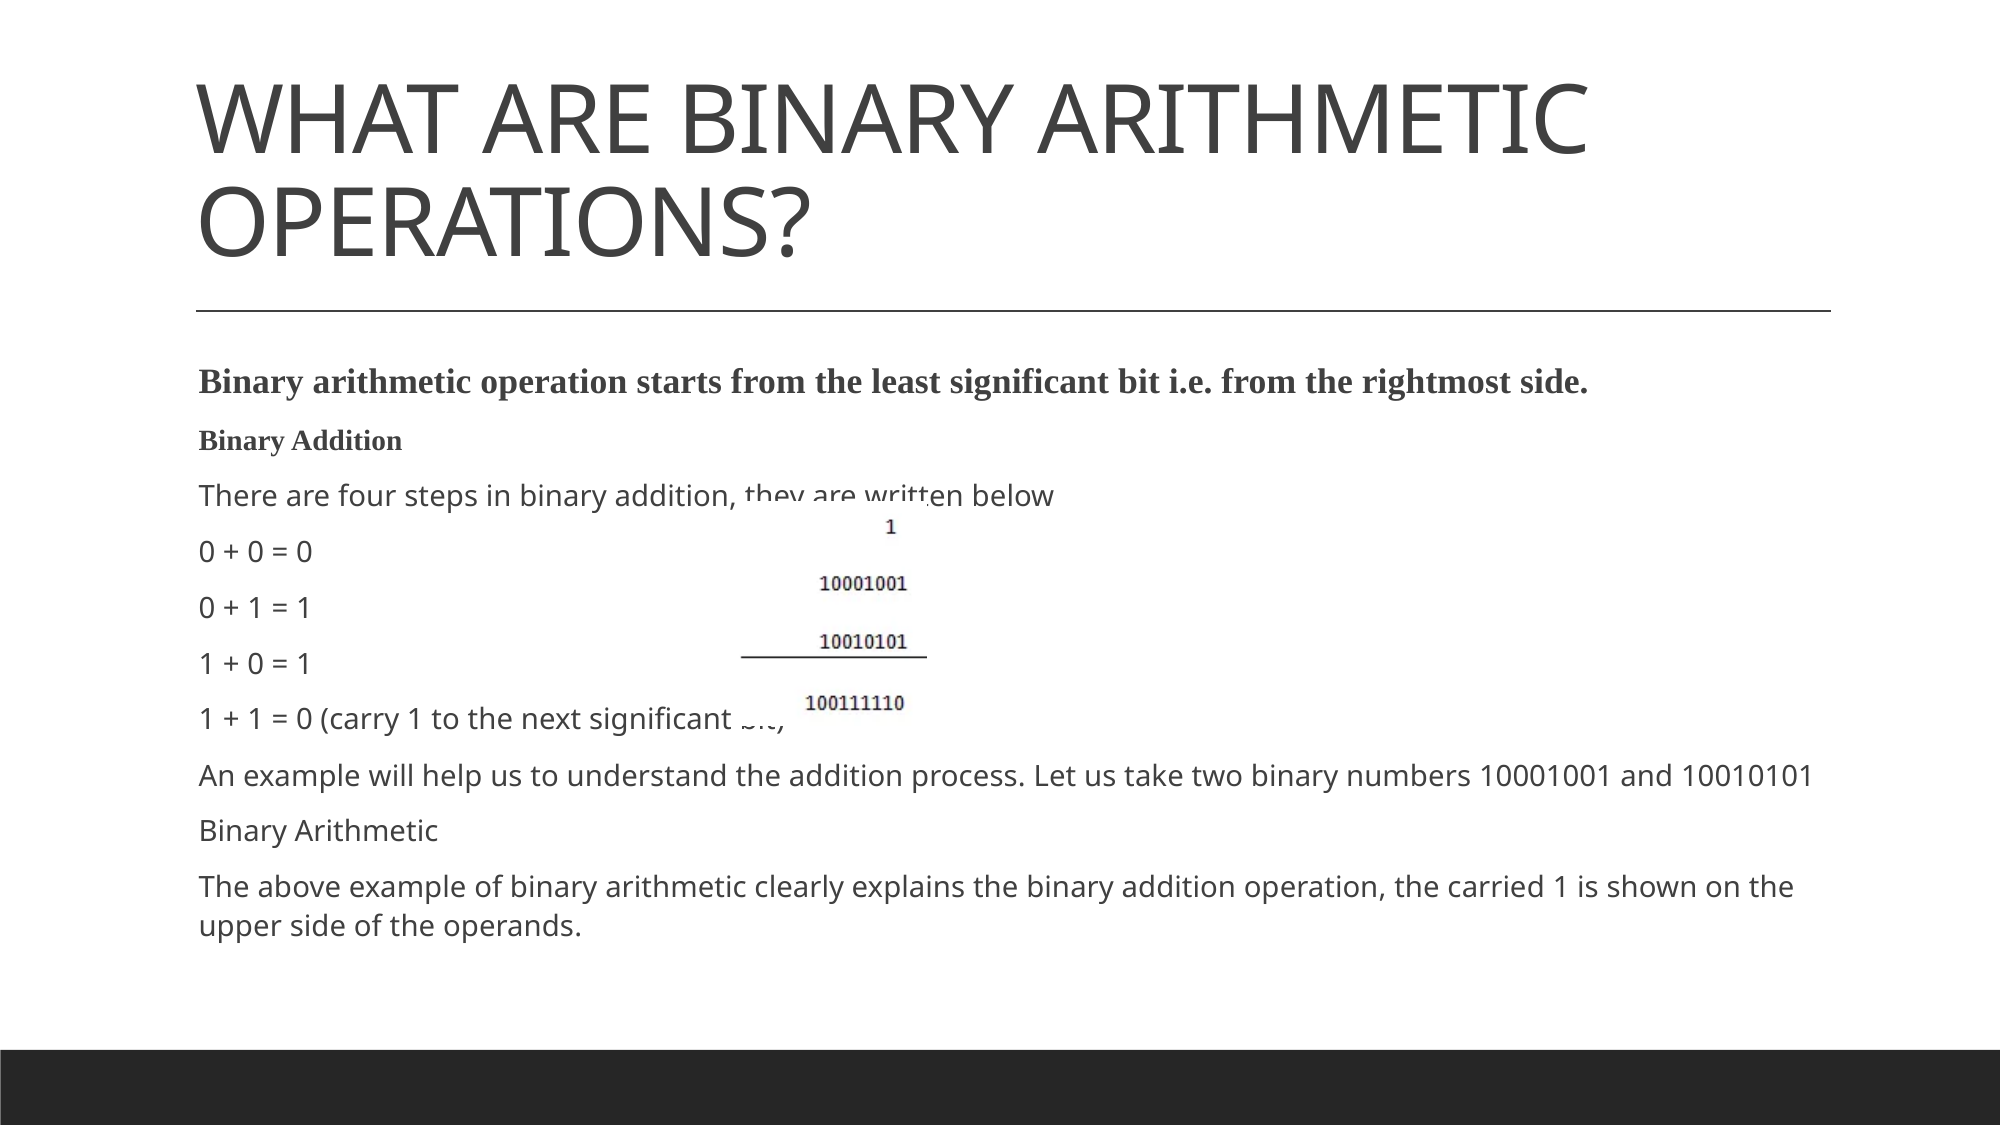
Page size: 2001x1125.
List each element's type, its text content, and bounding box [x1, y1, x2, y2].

picture [735, 501, 927, 726]
title WHAT ARE BINARY ARITHMETIC OPERATIONS? [180, 47, 1830, 285]
list Binary arithmetic operation starts from the least significant bit i.e. from the rightmost side. Binary Addition There are four steps in binary addition, they are written below 0 + 0 = 0 0 + 1 = 1 1 + 0 = 1 1 + 1 = 0 (carry 1 to the next significant bit) An example will help us to understand the addition process. Let us take two binary numbers 10001001 and 10010101 Binary Arithmetic The above example of binary arithmetic clearly explains the binary addition operation, the carried 1 is shown on the upper side of the operands. [180, 345, 1830, 963]
